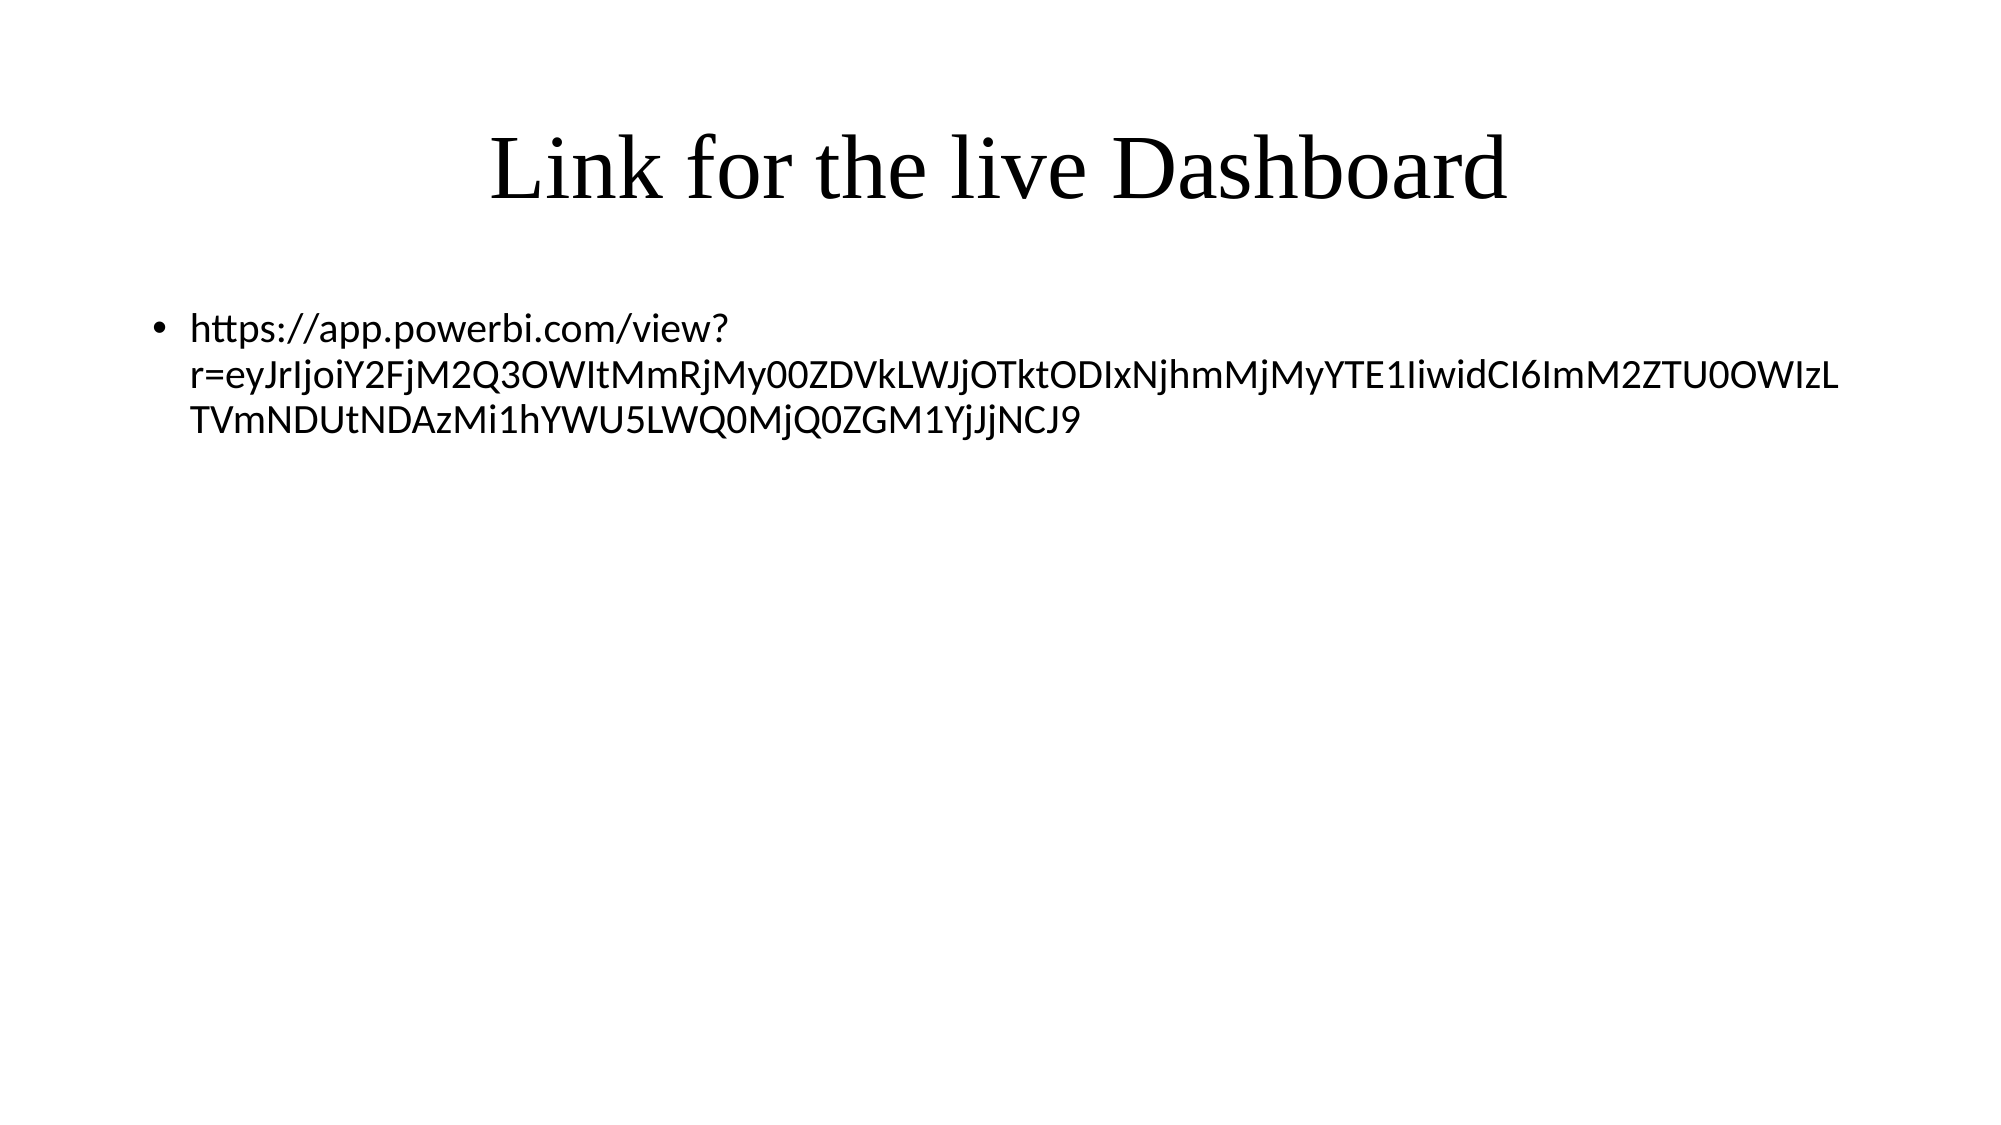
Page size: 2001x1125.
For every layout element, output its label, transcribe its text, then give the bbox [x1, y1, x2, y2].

title Link for the live Dashboard [137, 59, 1863, 278]
list https://app.powerbi.com/view?r=eyJrIjoiY2FjM2Q3OWItMmRjMy00ZDVkLWJjOTktODIxNjhmMjMyYTE1IiwidCI6ImM2ZTU0OWIzLTVmNDUtNDAzMi1hYWU5LWQ0MjQ0ZGM1YjJjNCJ9 [137, 299, 1863, 1014]
